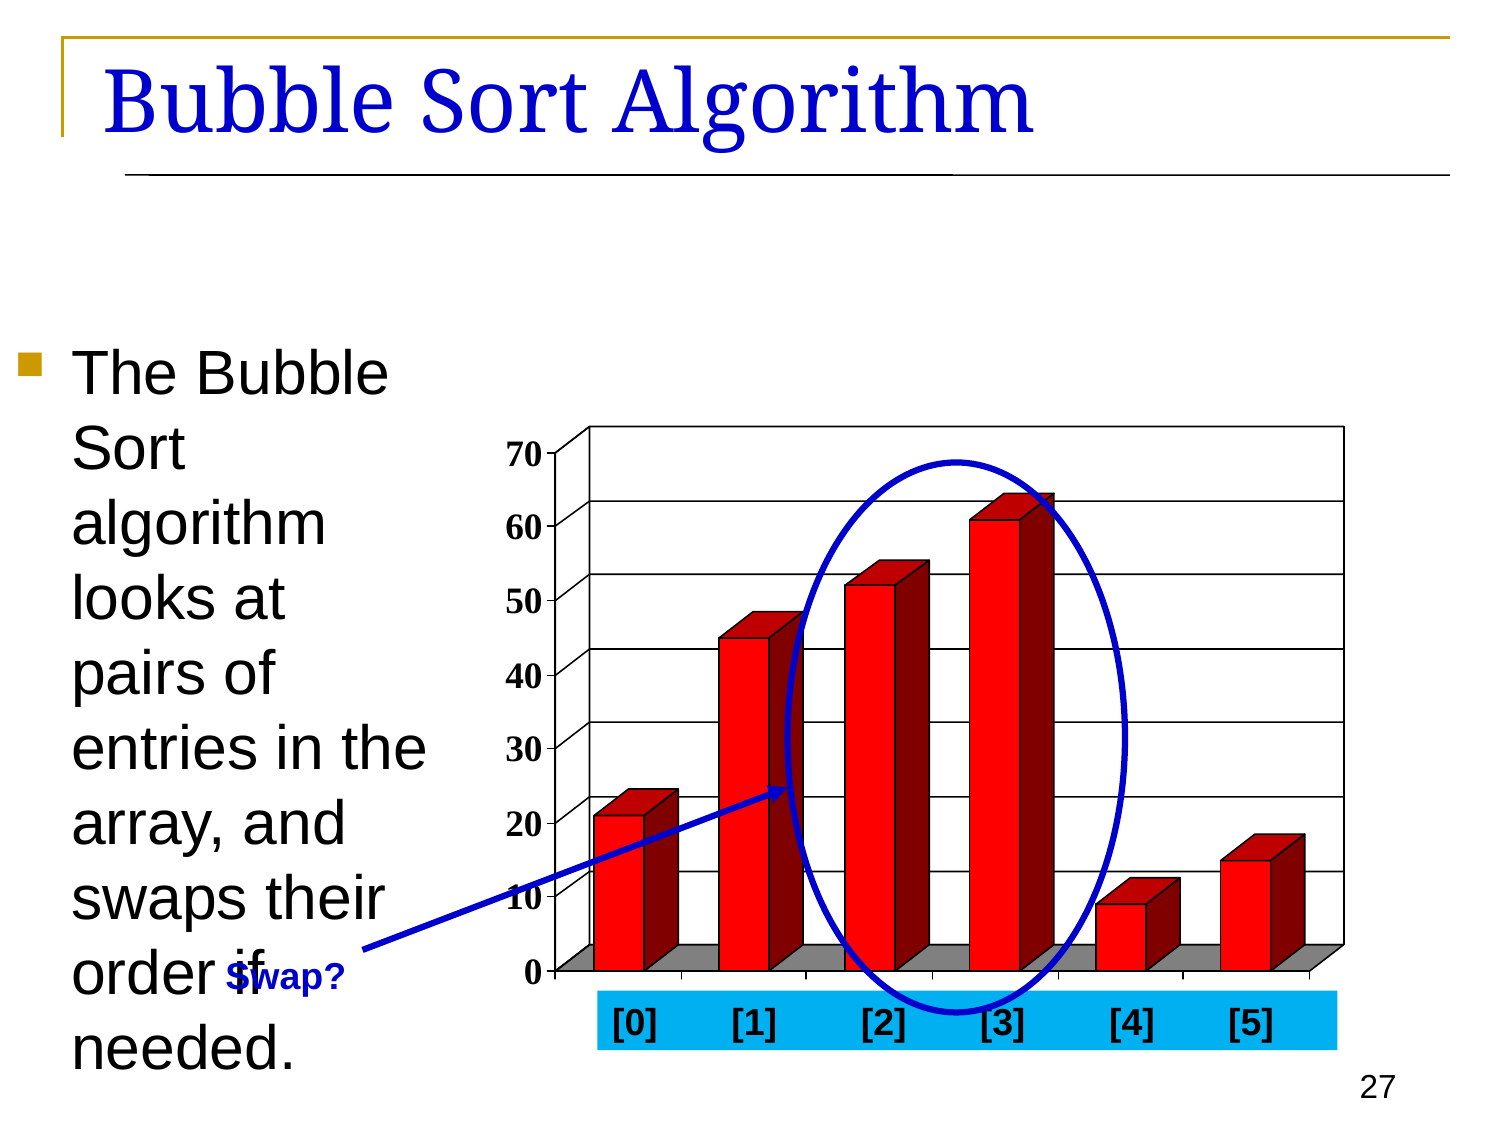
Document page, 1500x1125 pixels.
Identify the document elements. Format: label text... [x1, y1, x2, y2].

text_box Swap? [210, 944, 362, 1004]
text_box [452, 398, 1450, 1062]
title Bubble Sort Algorithm [87, 37, 1451, 163]
list The Bubble Sort algorithm looks at pairs of entries in the array, and swaps their order if needed. [0, 324, 451, 1093]
